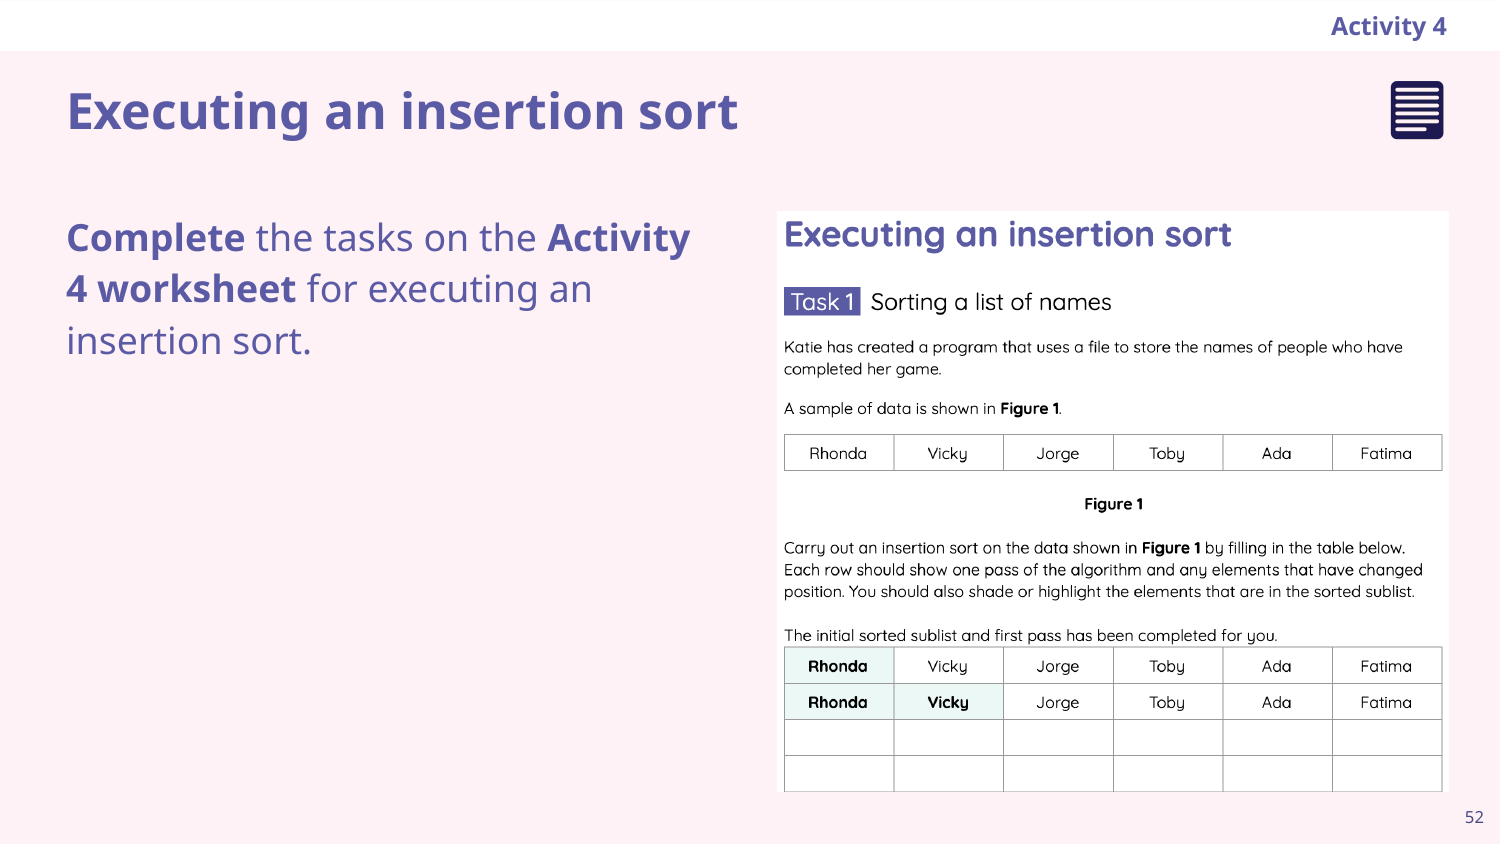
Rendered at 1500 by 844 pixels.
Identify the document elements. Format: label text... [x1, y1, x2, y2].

title Executing an insertion sort [51, 52, 1449, 167]
slide_number ‹#› [1448, 792, 1500, 844]
list Complete the tasks on the Activity 4 worksheet for executing an insertion sort. [51, 191, 723, 793]
subtitle Activity 4 [862, 0, 1448, 52]
picture [1386, 78, 1448, 141]
picture [776, 211, 1450, 793]
